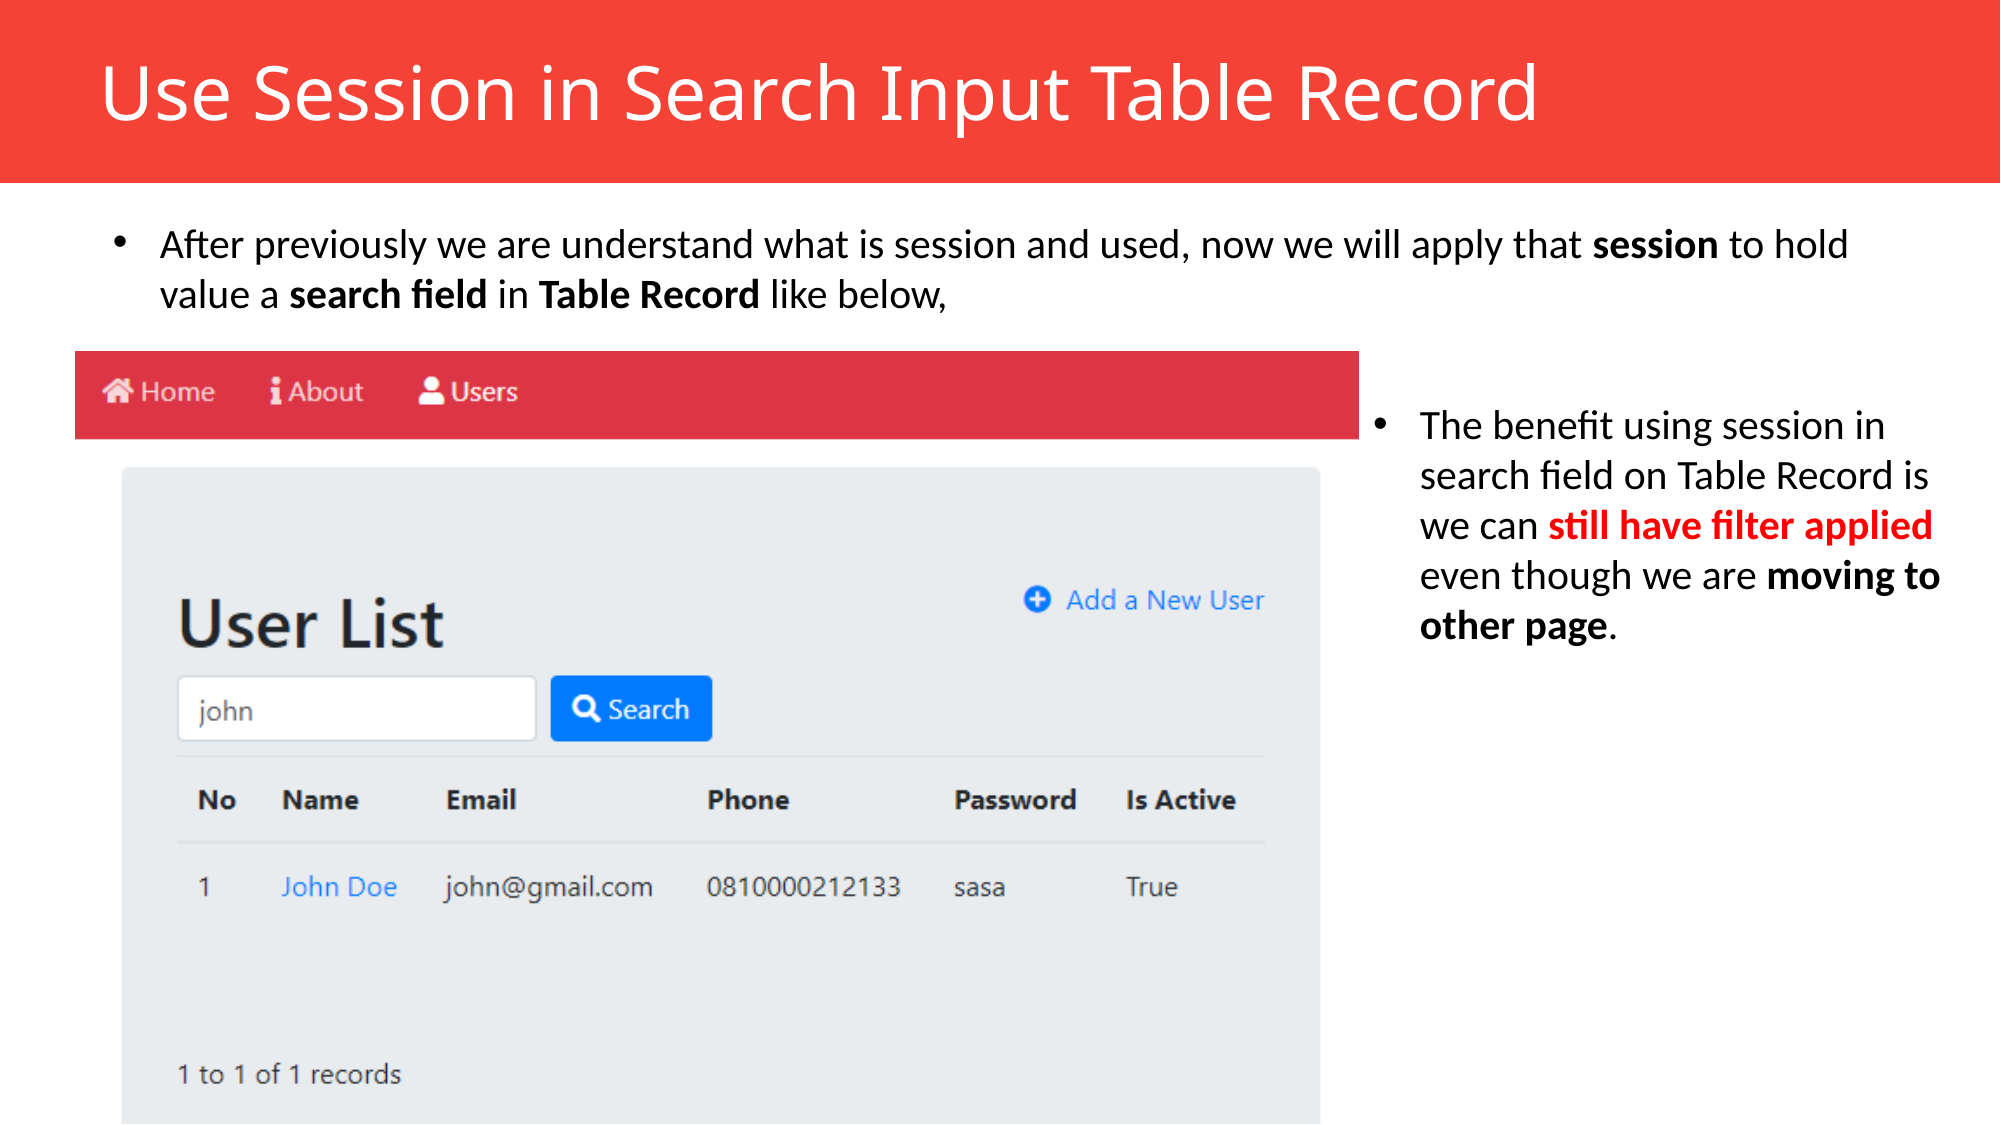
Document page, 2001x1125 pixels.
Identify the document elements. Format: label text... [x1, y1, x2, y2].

text_box The benefit using session in search field on Table Record is we can still have filter applied even though we are moving to other page. [1359, 390, 1985, 656]
text_box Use Session in Search Input Table Record [85, 37, 1558, 143]
text_box After previously we are understand what is session and used, now we will apply that session to hold value a search field in Table Record like below, [98, 208, 1920, 324]
picture [75, 351, 1359, 1124]
text_box [0, 0, 2000, 184]
